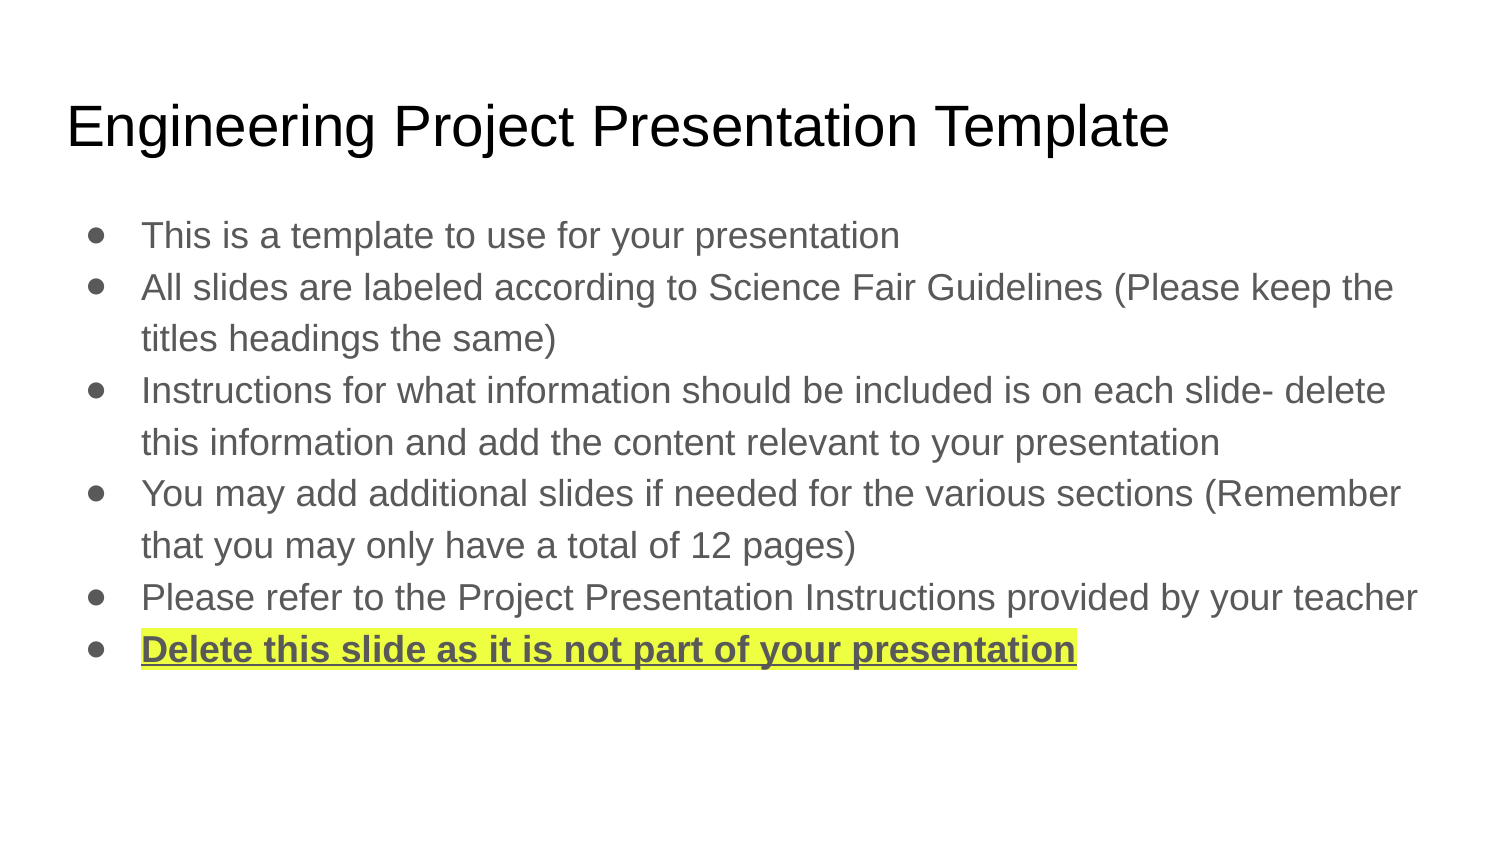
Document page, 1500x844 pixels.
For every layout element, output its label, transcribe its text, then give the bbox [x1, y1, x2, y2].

title Engineering Project Presentation Template [51, 72, 1449, 167]
list This is a template to use for your presentation All slides are labeled according to Science Fair Guidelines (Please keep the titles headings the same) Instructions for what information should be included is on each slide- delete this information and add the content relevant to your presentation You may add additional slides if needed for the various sections (Remember that you may only have a total of 12 pages) Please refer to the Project Presentation Instructions provided by your teacher Delete this slide as it is not part of your presentation [51, 189, 1449, 750]
